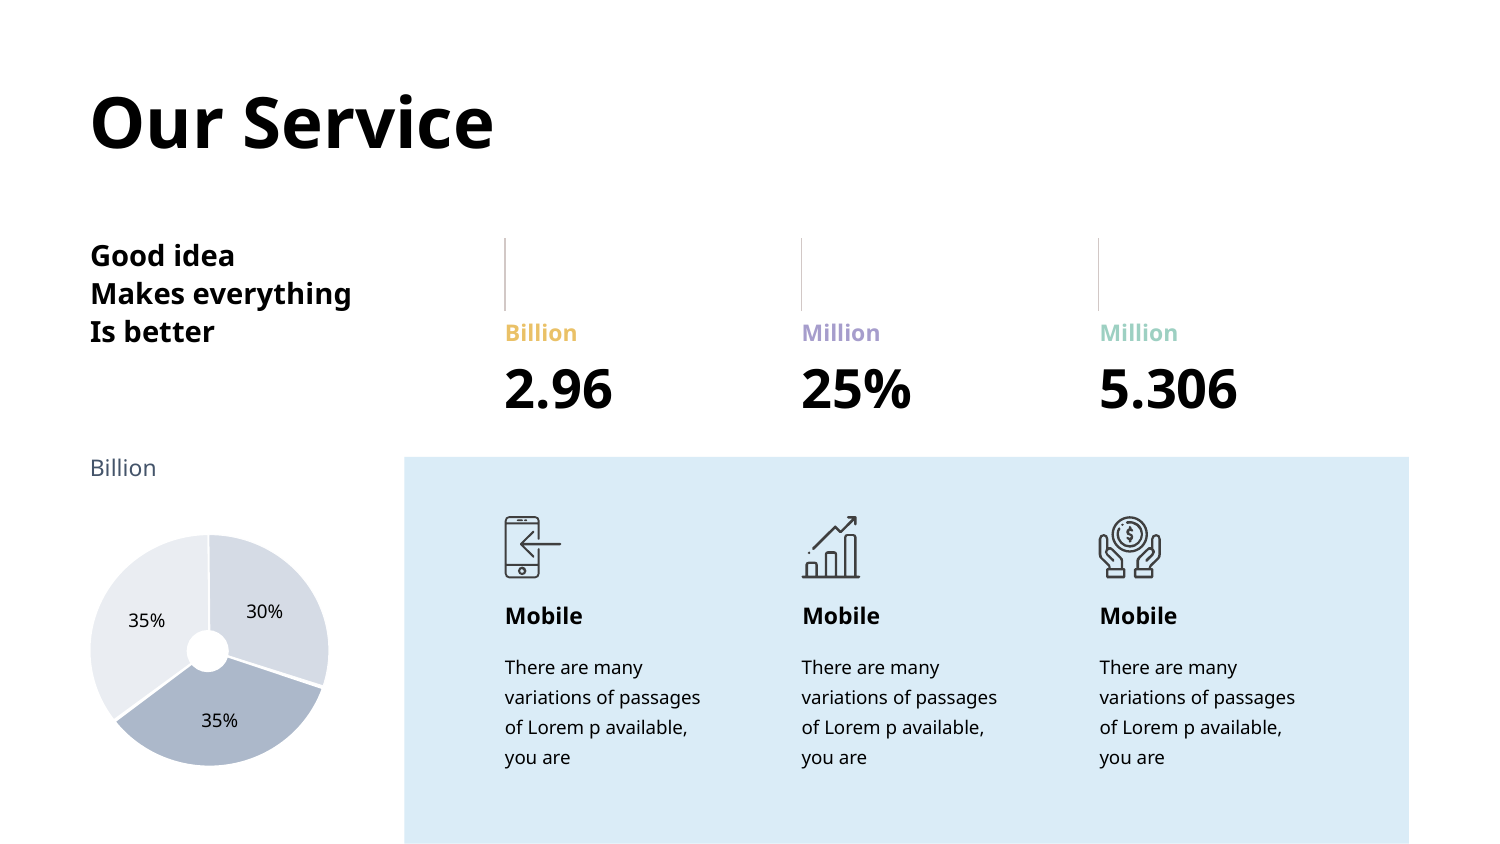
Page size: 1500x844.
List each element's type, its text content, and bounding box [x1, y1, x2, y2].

text_box There are many variations of passages of Lorem p available, you are [493, 642, 721, 774]
text_box [114, 656, 323, 767]
text_box 30% [229, 594, 301, 629]
text_box 2.96 [493, 349, 701, 421]
text_box There are many variations of passages of Lorem p available, you are [1088, 642, 1315, 774]
text_box Mobile [790, 596, 1014, 636]
text_box Good idea Makes everything Is better [78, 227, 432, 355]
text_box Mobile [1088, 596, 1311, 636]
text_box [1111, 516, 1148, 553]
text_box [89, 534, 209, 721]
text_box Billion [493, 312, 635, 350]
text_box Our Service [78, 71, 1289, 169]
text_box Mobile [493, 596, 717, 636]
text_box Million [1088, 312, 1229, 350]
text_box 25% [790, 349, 998, 421]
text_box 35% [111, 603, 183, 637]
text_box [801, 534, 861, 579]
text_box Million [790, 312, 932, 350]
text_box [187, 631, 228, 672]
text_box [208, 534, 330, 687]
text_box [404, 456, 1409, 844]
text_box [812, 516, 857, 550]
text_box There are many variations of passages of Lorem p available, you are [790, 642, 1017, 774]
text_box 35% [184, 703, 256, 737]
text_box Billion [78, 447, 292, 492]
text_box [520, 530, 562, 558]
text_box [1133, 534, 1161, 579]
text_box 5.306 [1088, 349, 1296, 421]
text_box [504, 516, 540, 579]
text_box [1098, 534, 1126, 579]
